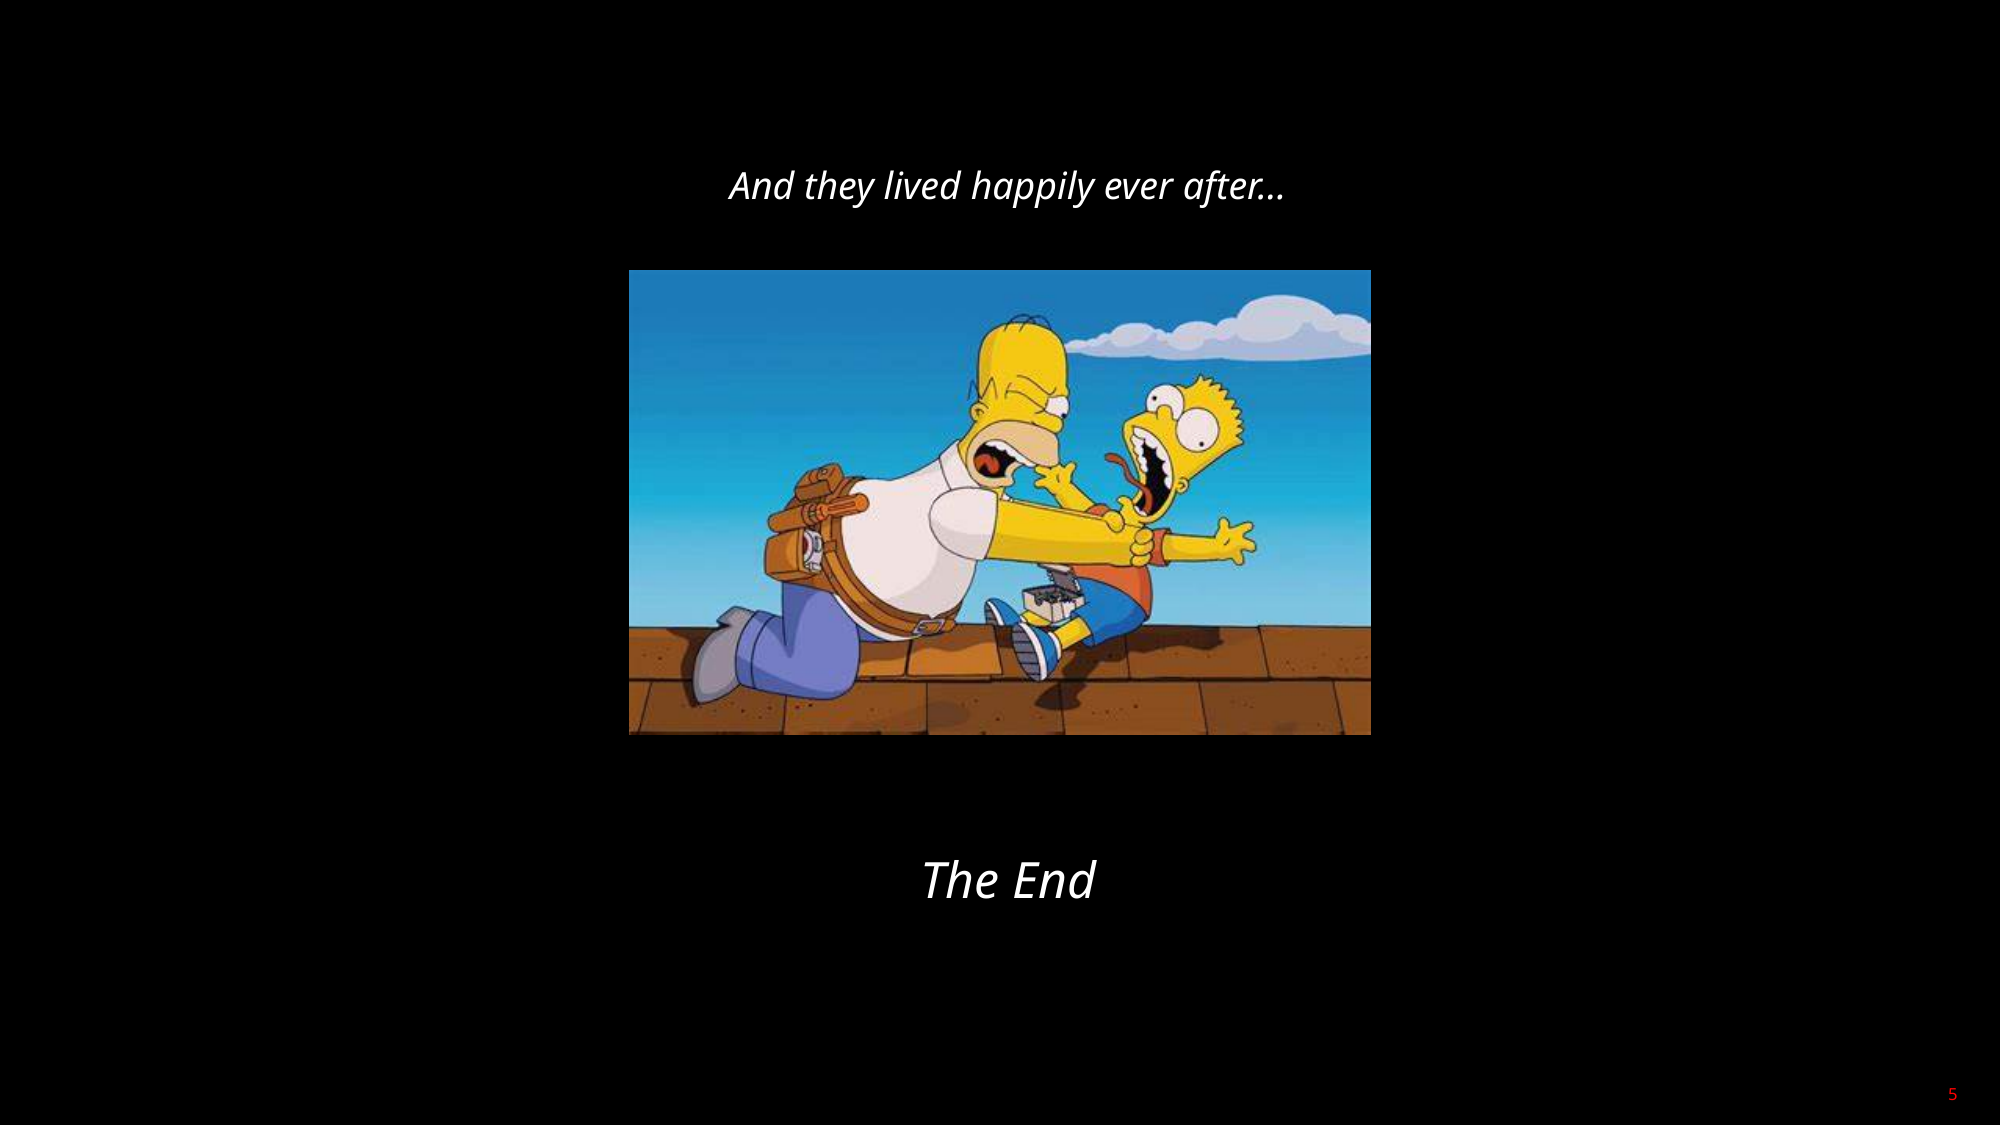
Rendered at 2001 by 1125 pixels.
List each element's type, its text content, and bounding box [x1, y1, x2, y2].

slide_number 5 [1902, 1065, 1973, 1125]
text_box The End [905, 841, 1112, 917]
text_box And they lived happily ever after… [715, 154, 1303, 215]
picture [629, 270, 1371, 735]
